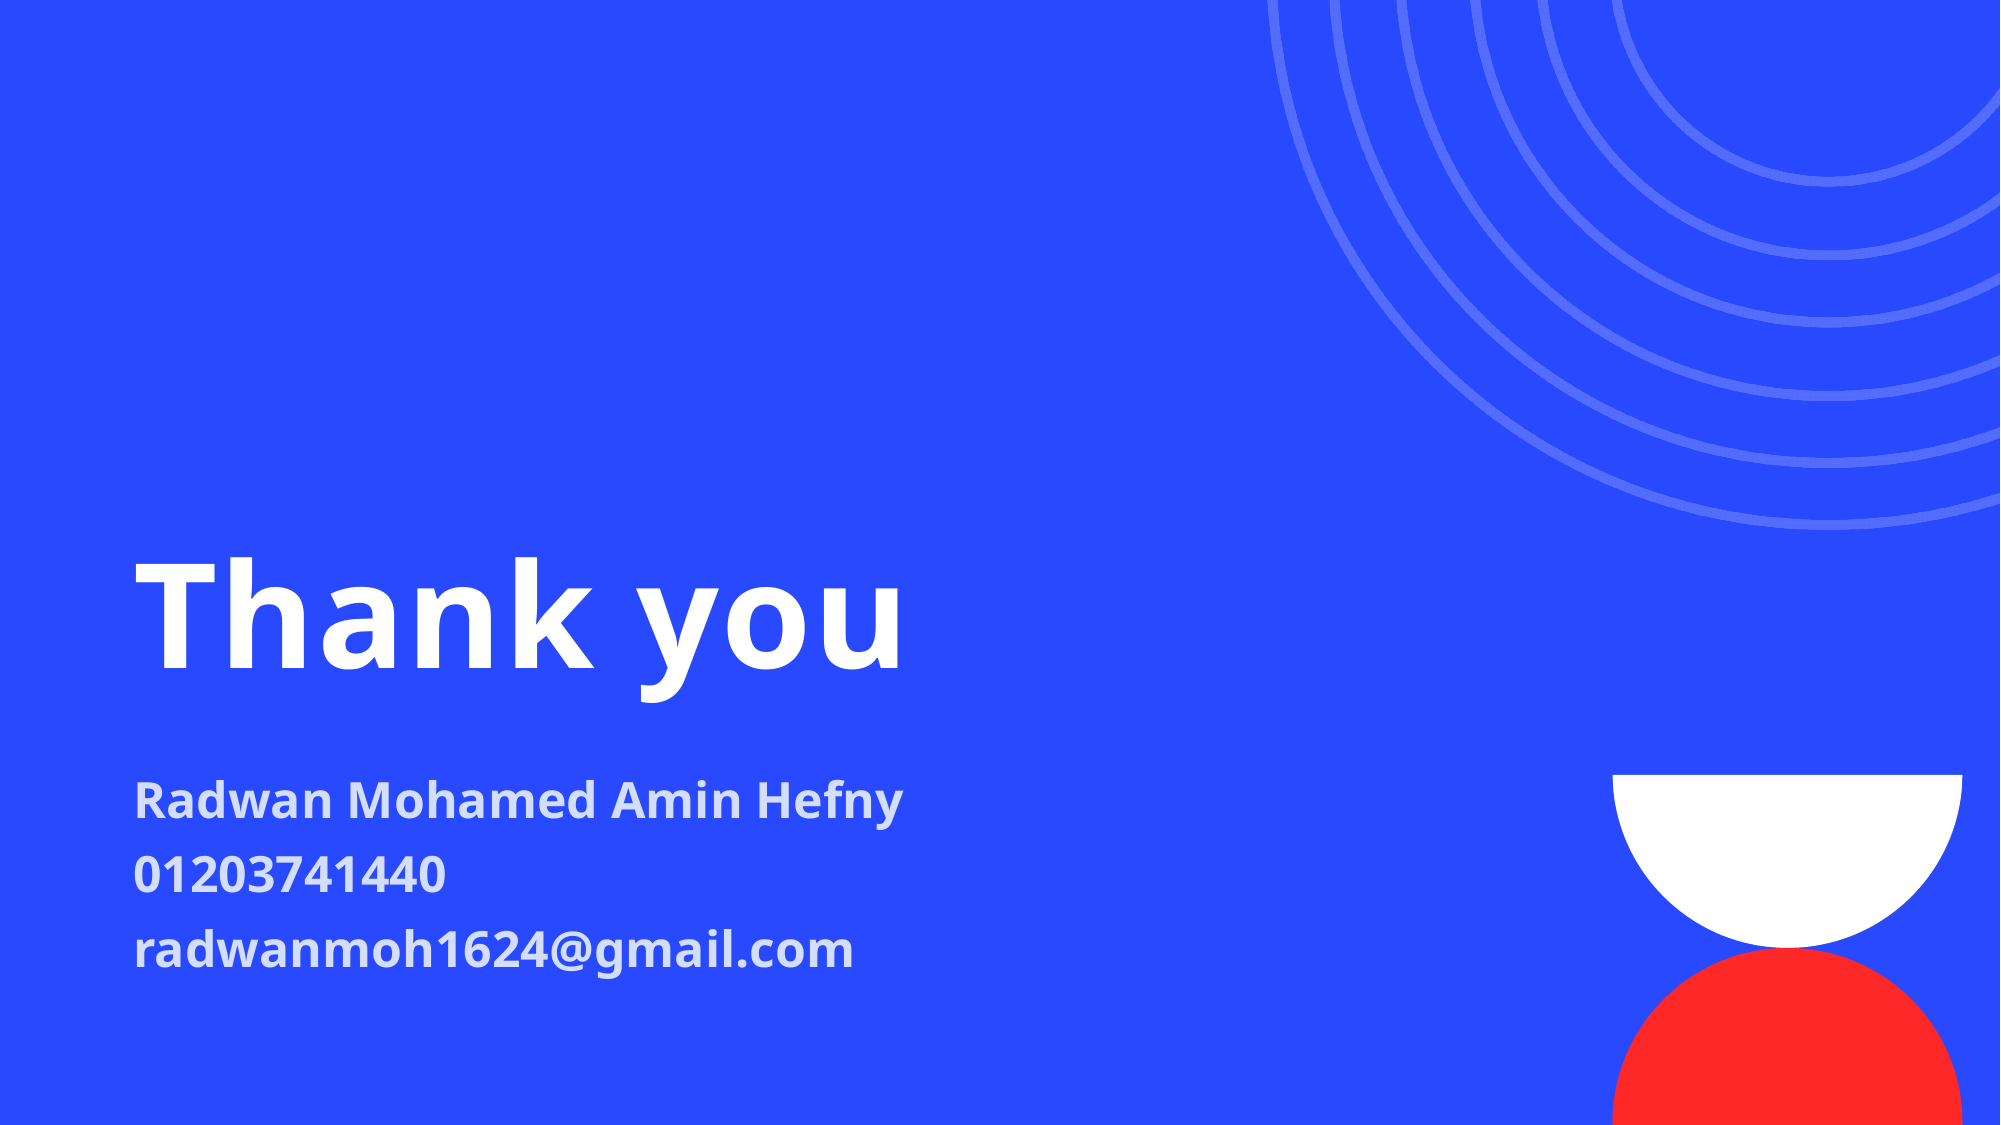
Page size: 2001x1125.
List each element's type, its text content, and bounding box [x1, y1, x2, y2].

picture [1266, 0, 2000, 530]
subtitle Radwan Mohamed Amin Hefny 01203741440 radwanmoh1624@gmail.com [133, 774, 1282, 1056]
title Thank you [133, 100, 1774, 701]
